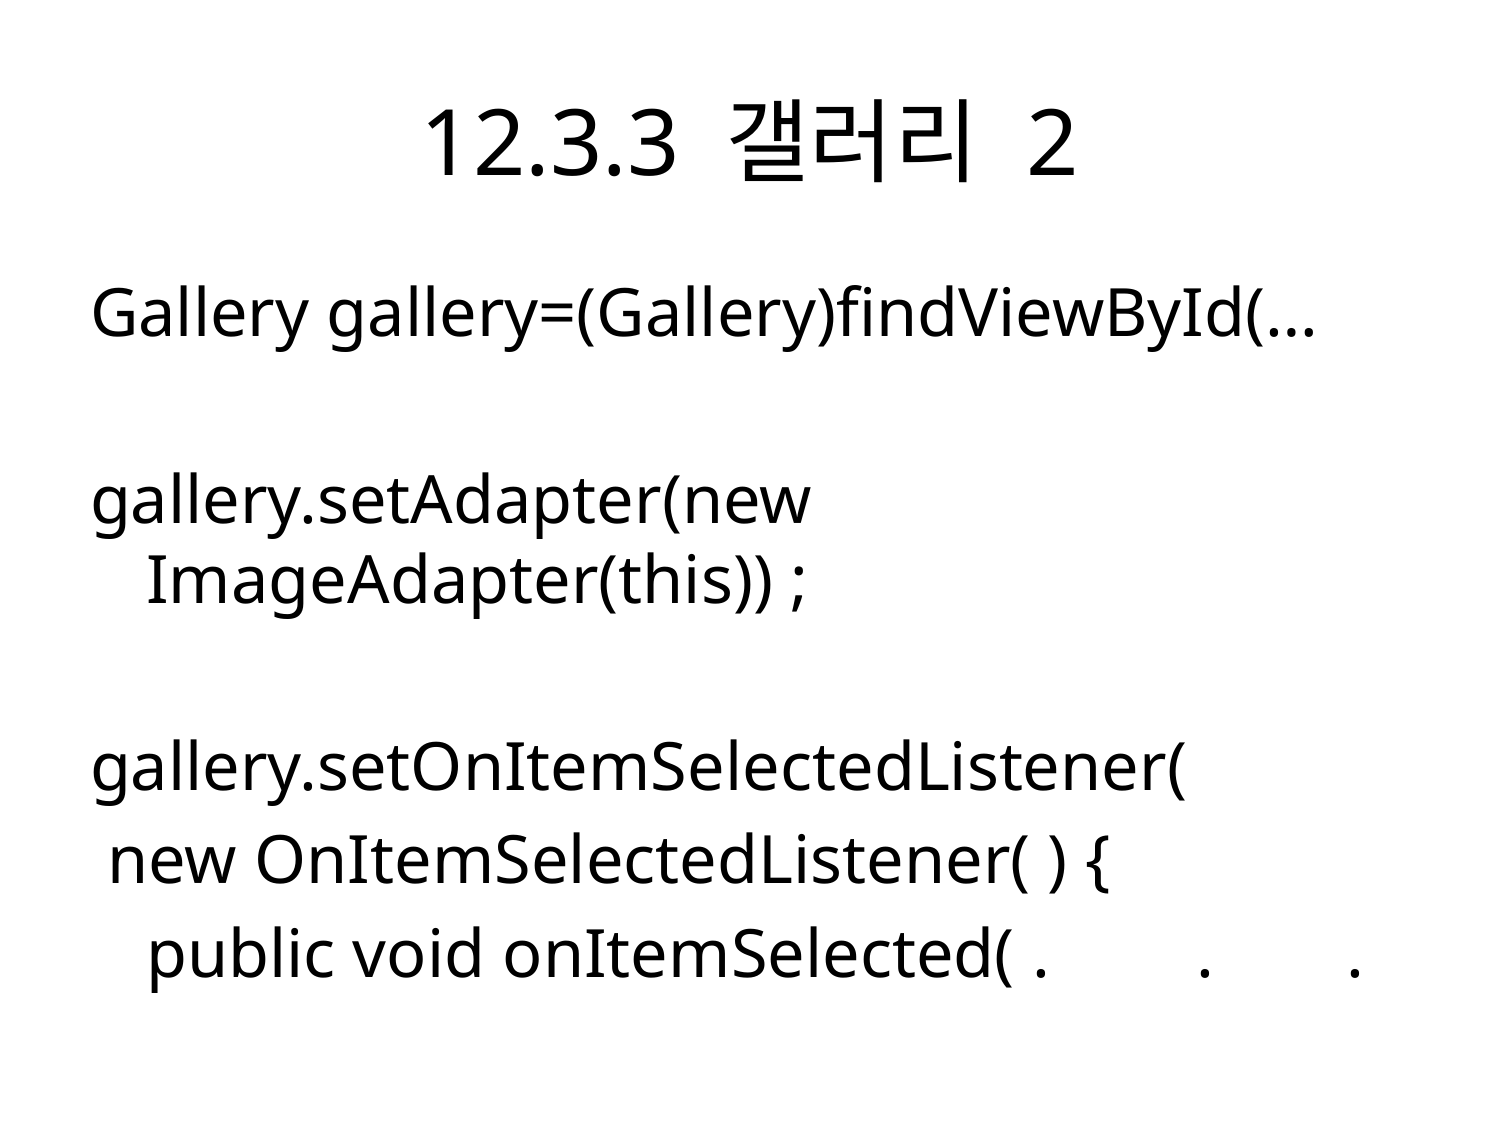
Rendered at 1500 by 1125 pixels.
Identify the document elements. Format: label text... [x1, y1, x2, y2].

title 12.3.3 갤러리 2 [75, 45, 1425, 233]
list Gallery gallery=(Gallery)findViewById(… gallery.setAdapter(new ImageAdapter(this)) ; gallery.setOnItemSelectedListener( new OnItemSelectedListener( ) { public void onItemSelected( . . . [75, 262, 1425, 1005]
